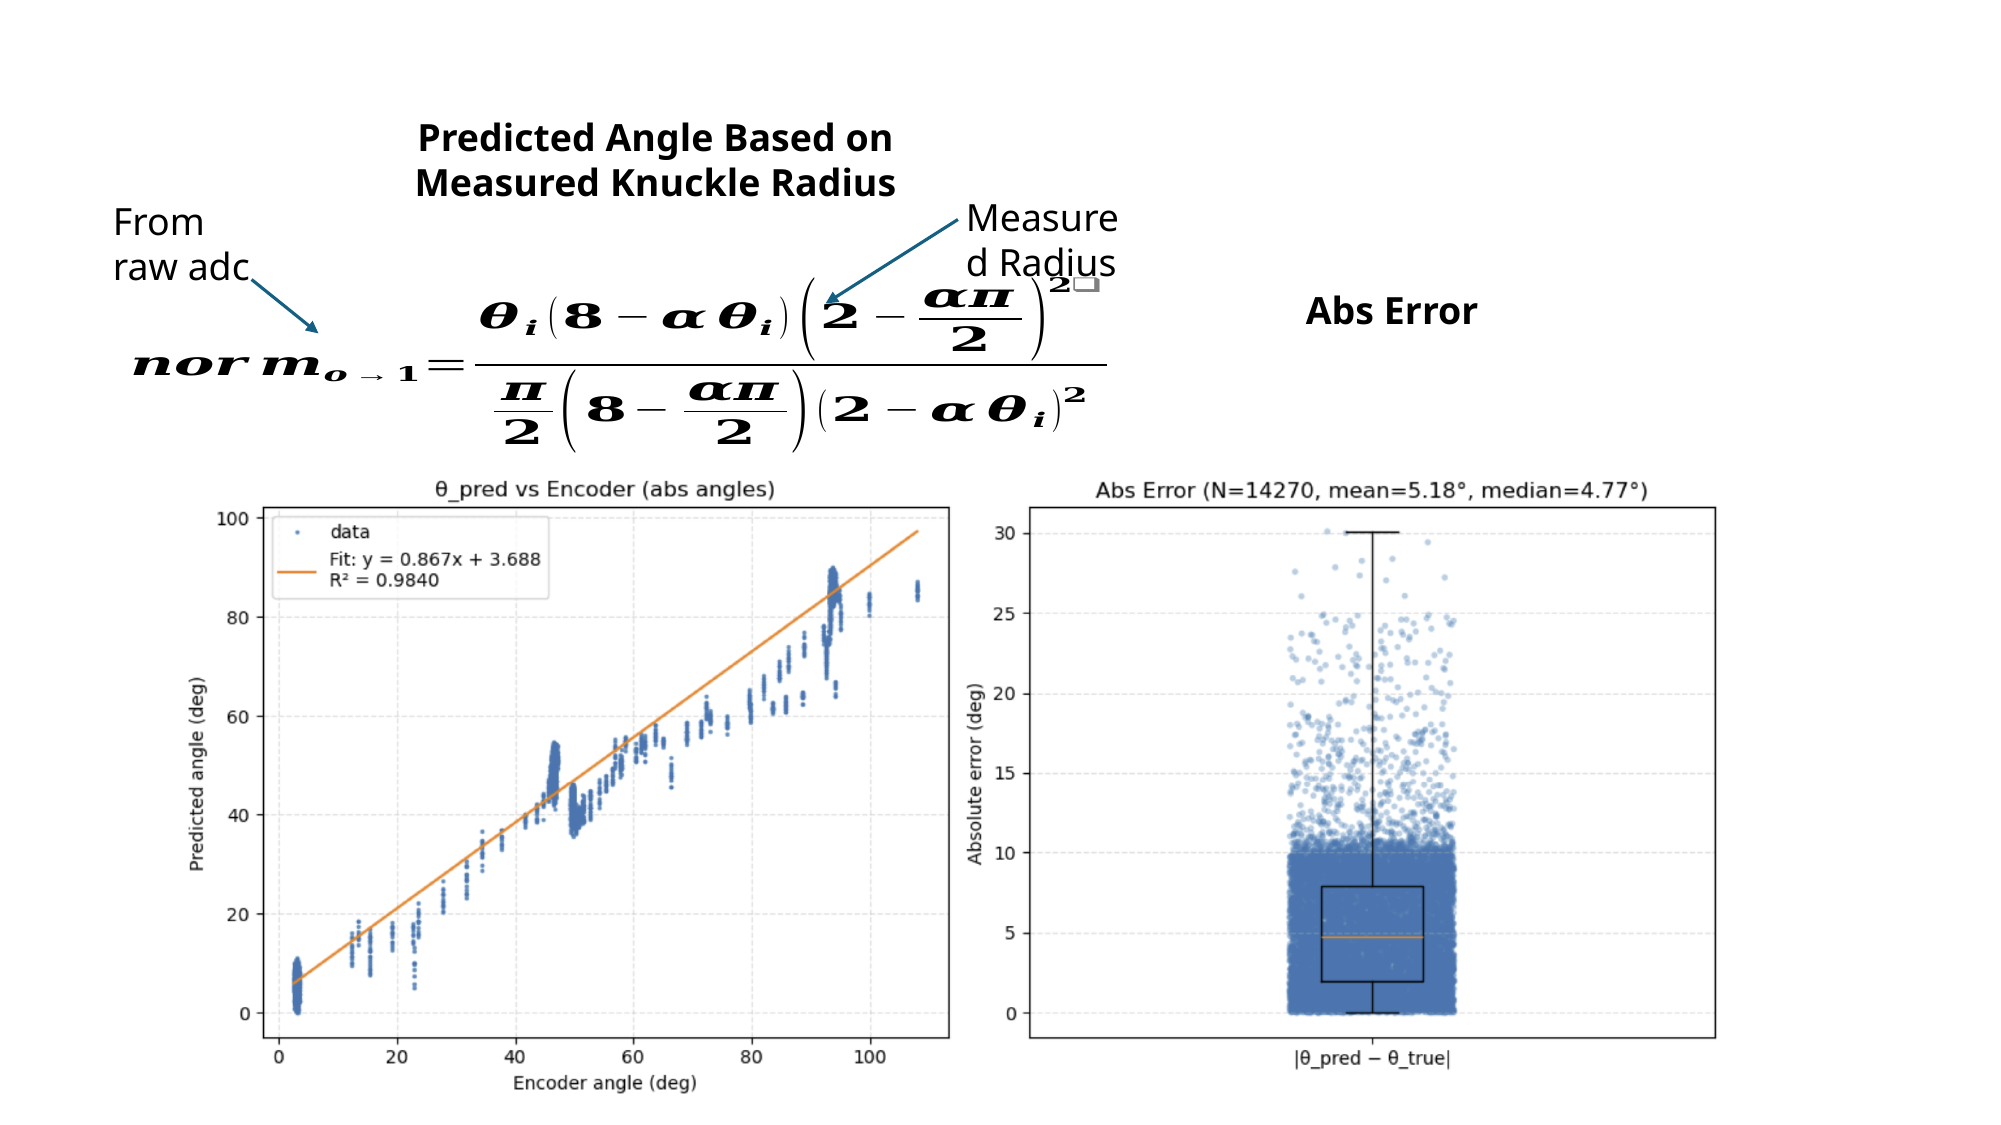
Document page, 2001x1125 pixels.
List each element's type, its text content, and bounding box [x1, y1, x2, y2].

text_box From raw adc [98, 190, 277, 296]
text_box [250, 278, 319, 334]
text_box Abs Error [1118, 279, 1666, 340]
text_box Predicted Angle Based on Measured Knuckle Radius [382, 106, 930, 256]
text_box Measured Radius [951, 186, 1157, 292]
picture [159, 470, 1723, 1097]
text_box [825, 219, 959, 304]
